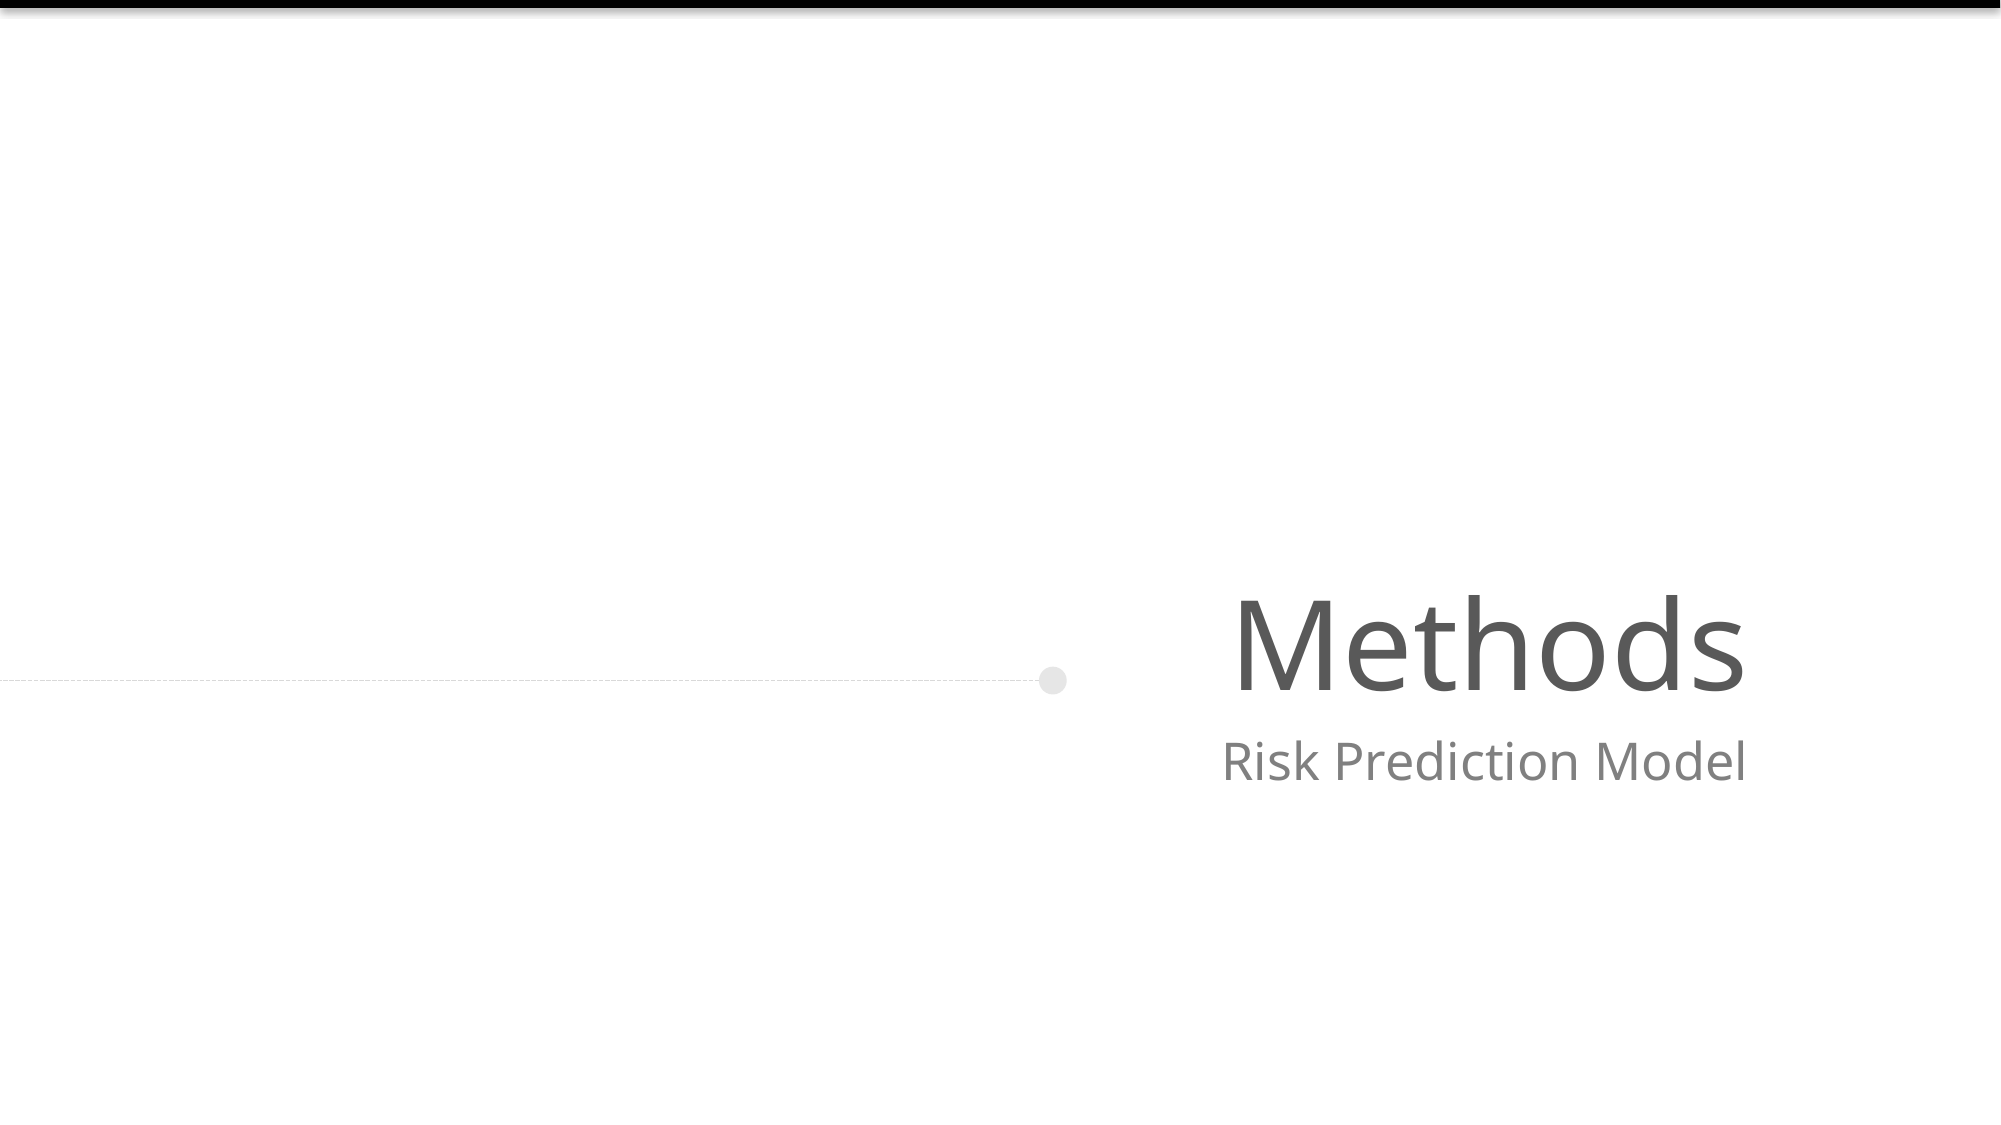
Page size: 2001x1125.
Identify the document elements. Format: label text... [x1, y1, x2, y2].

list Risk Prediction Model [968, 727, 1764, 799]
list Methods [779, 476, 1764, 723]
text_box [0, 668, 1065, 693]
